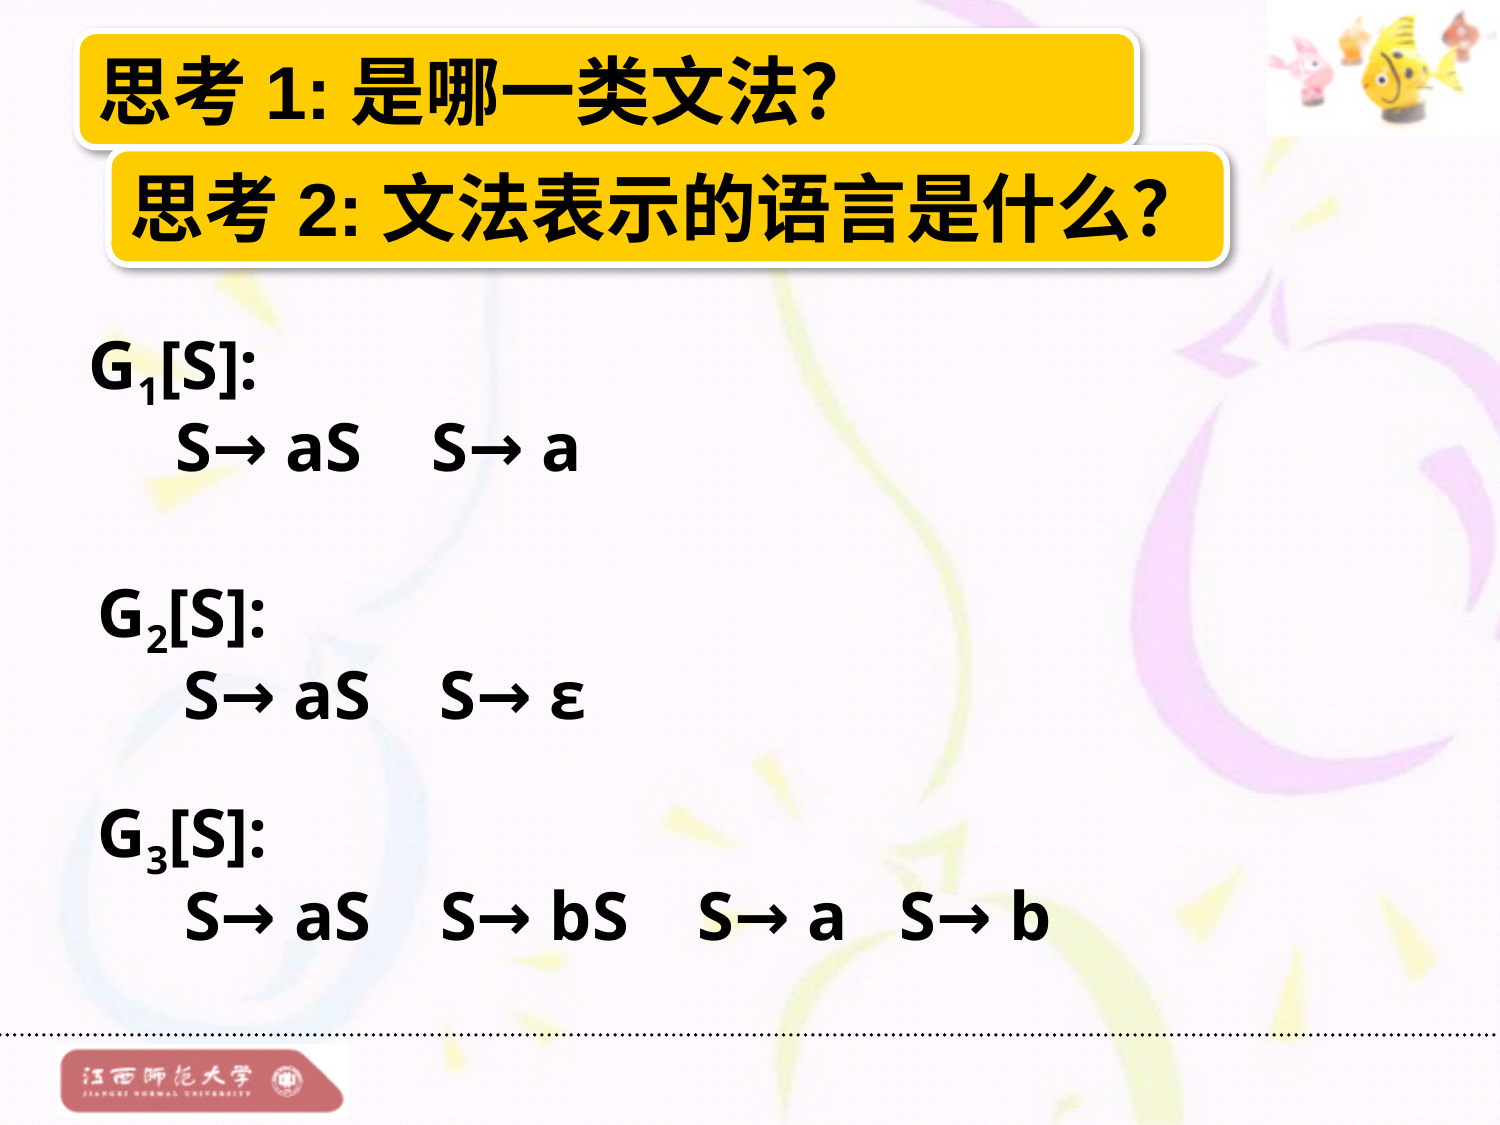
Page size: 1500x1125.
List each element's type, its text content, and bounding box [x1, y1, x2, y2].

picture [0, 0, 1500, 1125]
text_box 思考1:是哪一类文法？ [76, 30, 1138, 148]
text_box G2[S]: S→ aS S→ ε [82, 586, 821, 737]
text_box G1[S]: S→ aS S→ a [74, 338, 841, 489]
text_box G3[S]: S→ aS S→ bS S→ a S→ b [83, 806, 1487, 958]
text_box 思考2:文法表示的语言是什么？ [108, 148, 1227, 265]
